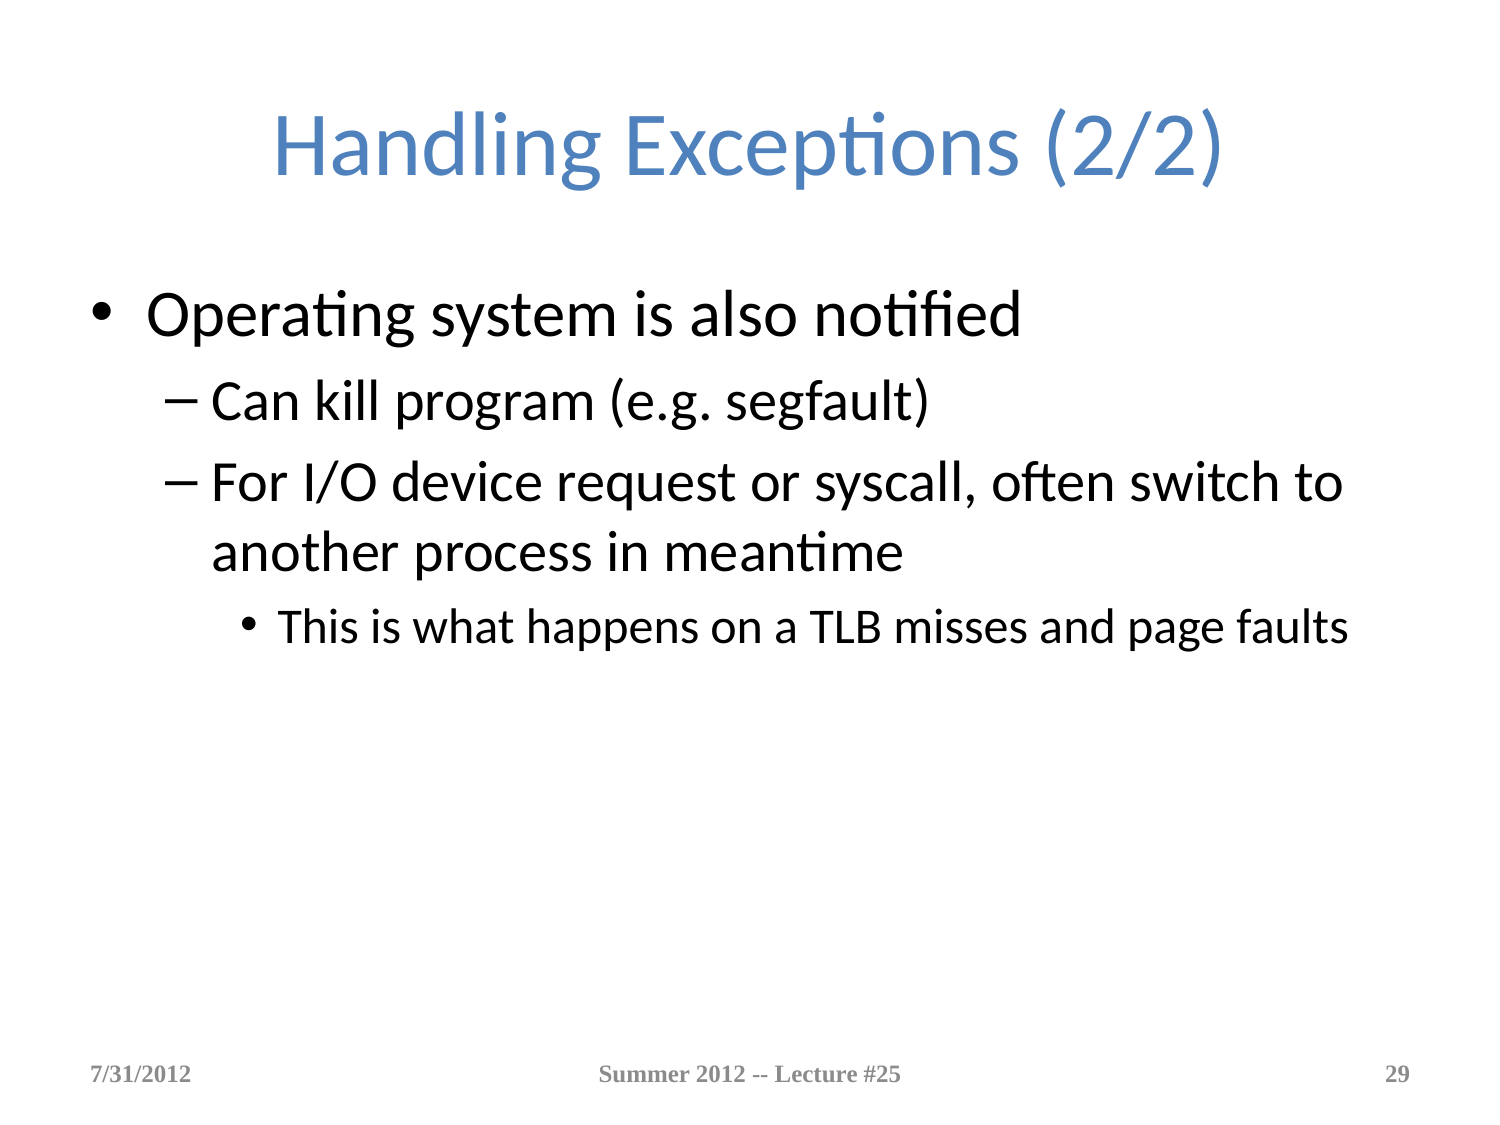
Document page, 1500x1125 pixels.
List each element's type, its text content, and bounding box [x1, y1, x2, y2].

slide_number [75, 1042, 425, 1103]
list Operating system is also notified Can kill program (e.g. segfault) For I/O device request or syscall, often switch to another process in meantime This is what happens on a TLB misses and page faults [75, 262, 1425, 1005]
slide_number 29 [1074, 1042, 1425, 1103]
title Handling Exceptions (2/2) [75, 45, 1425, 233]
footer Summer 2012 -- Lecture #25 [512, 1042, 988, 1103]
